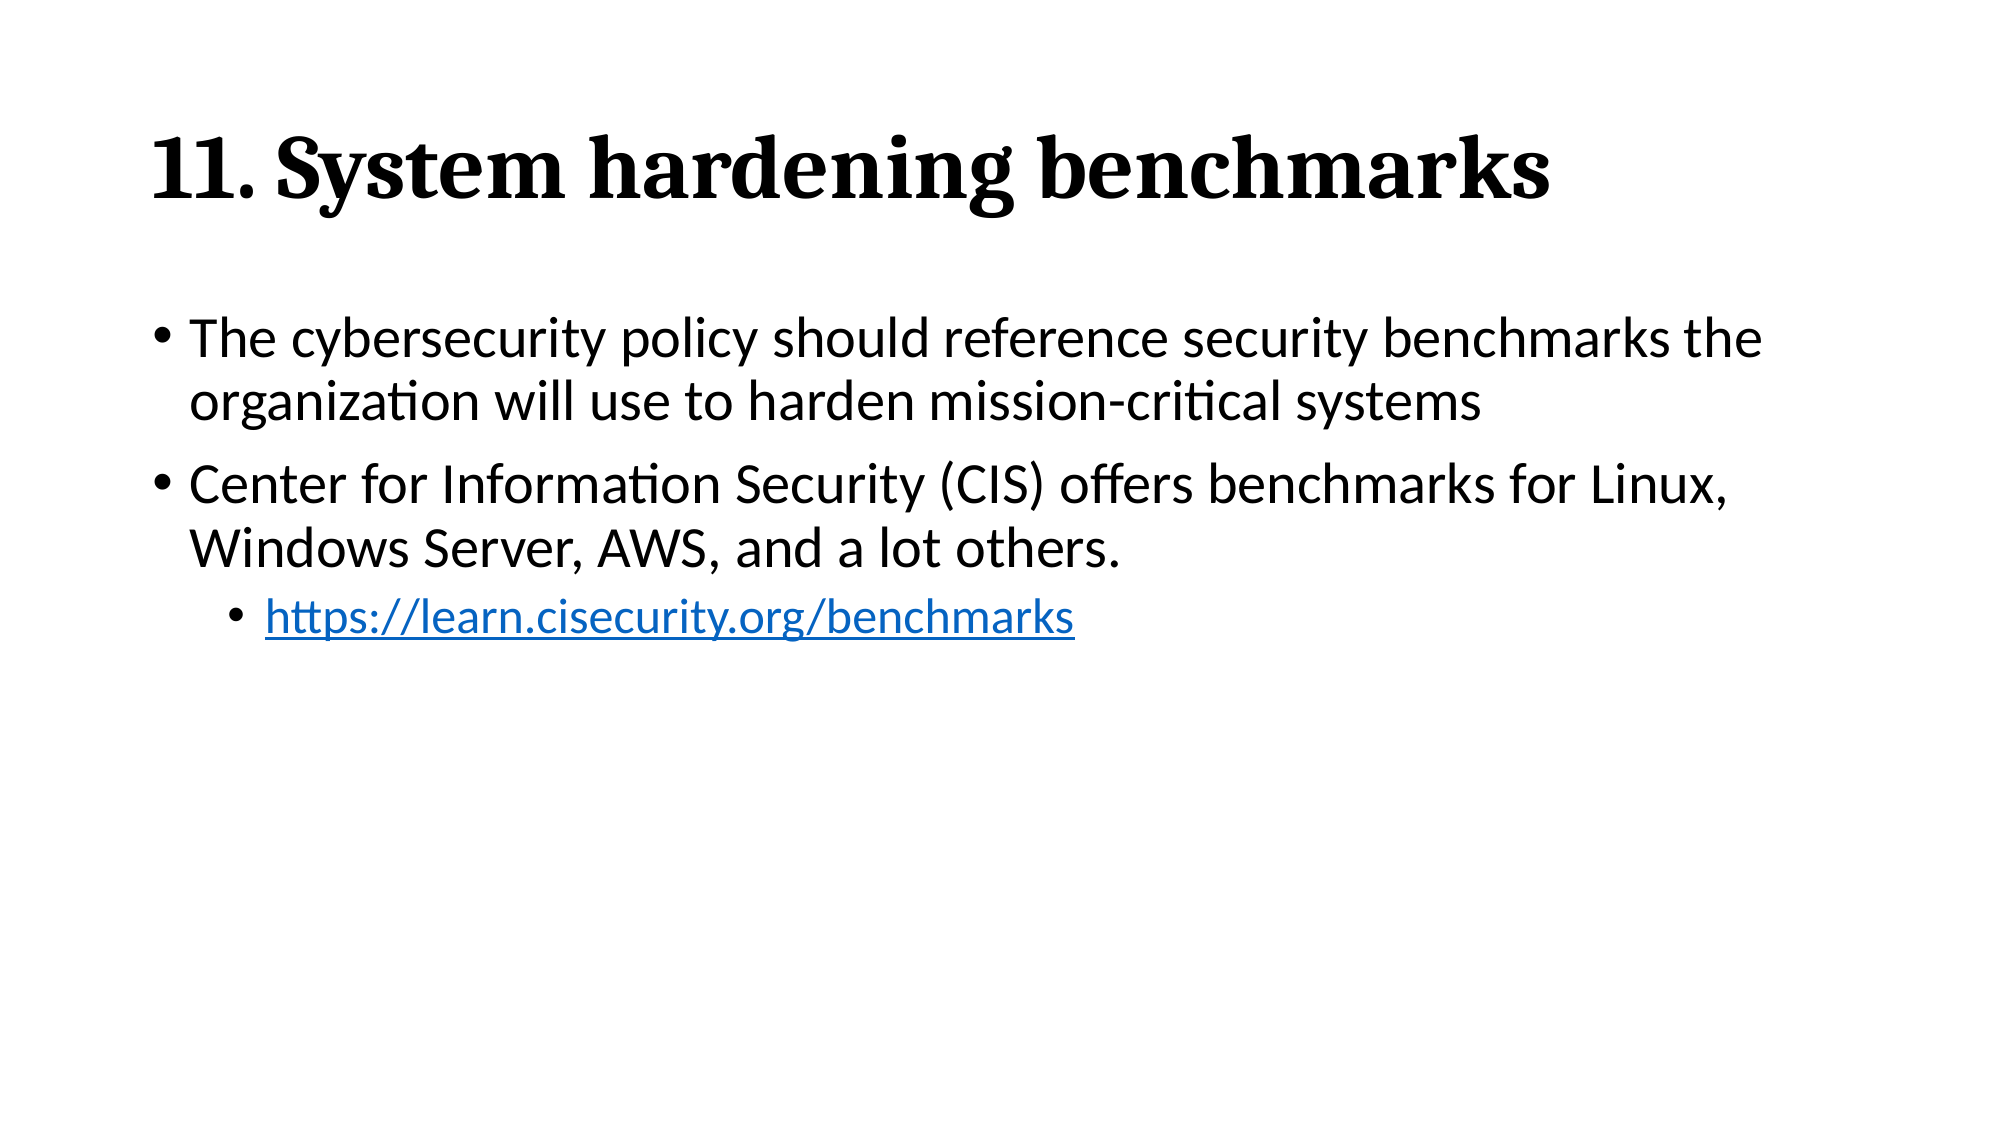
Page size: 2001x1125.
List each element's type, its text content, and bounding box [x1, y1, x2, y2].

list The cybersecurity policy should reference security benchmarks the organization will use to harden mission-critical systems Center for Information Security (CIS) offers benchmarks for Linux, Windows Server, AWS, and a lot others. https://learn.cisecurity.org/benchmarks [137, 299, 1863, 1014]
title 11. System hardening benchmarks [137, 59, 1863, 278]
